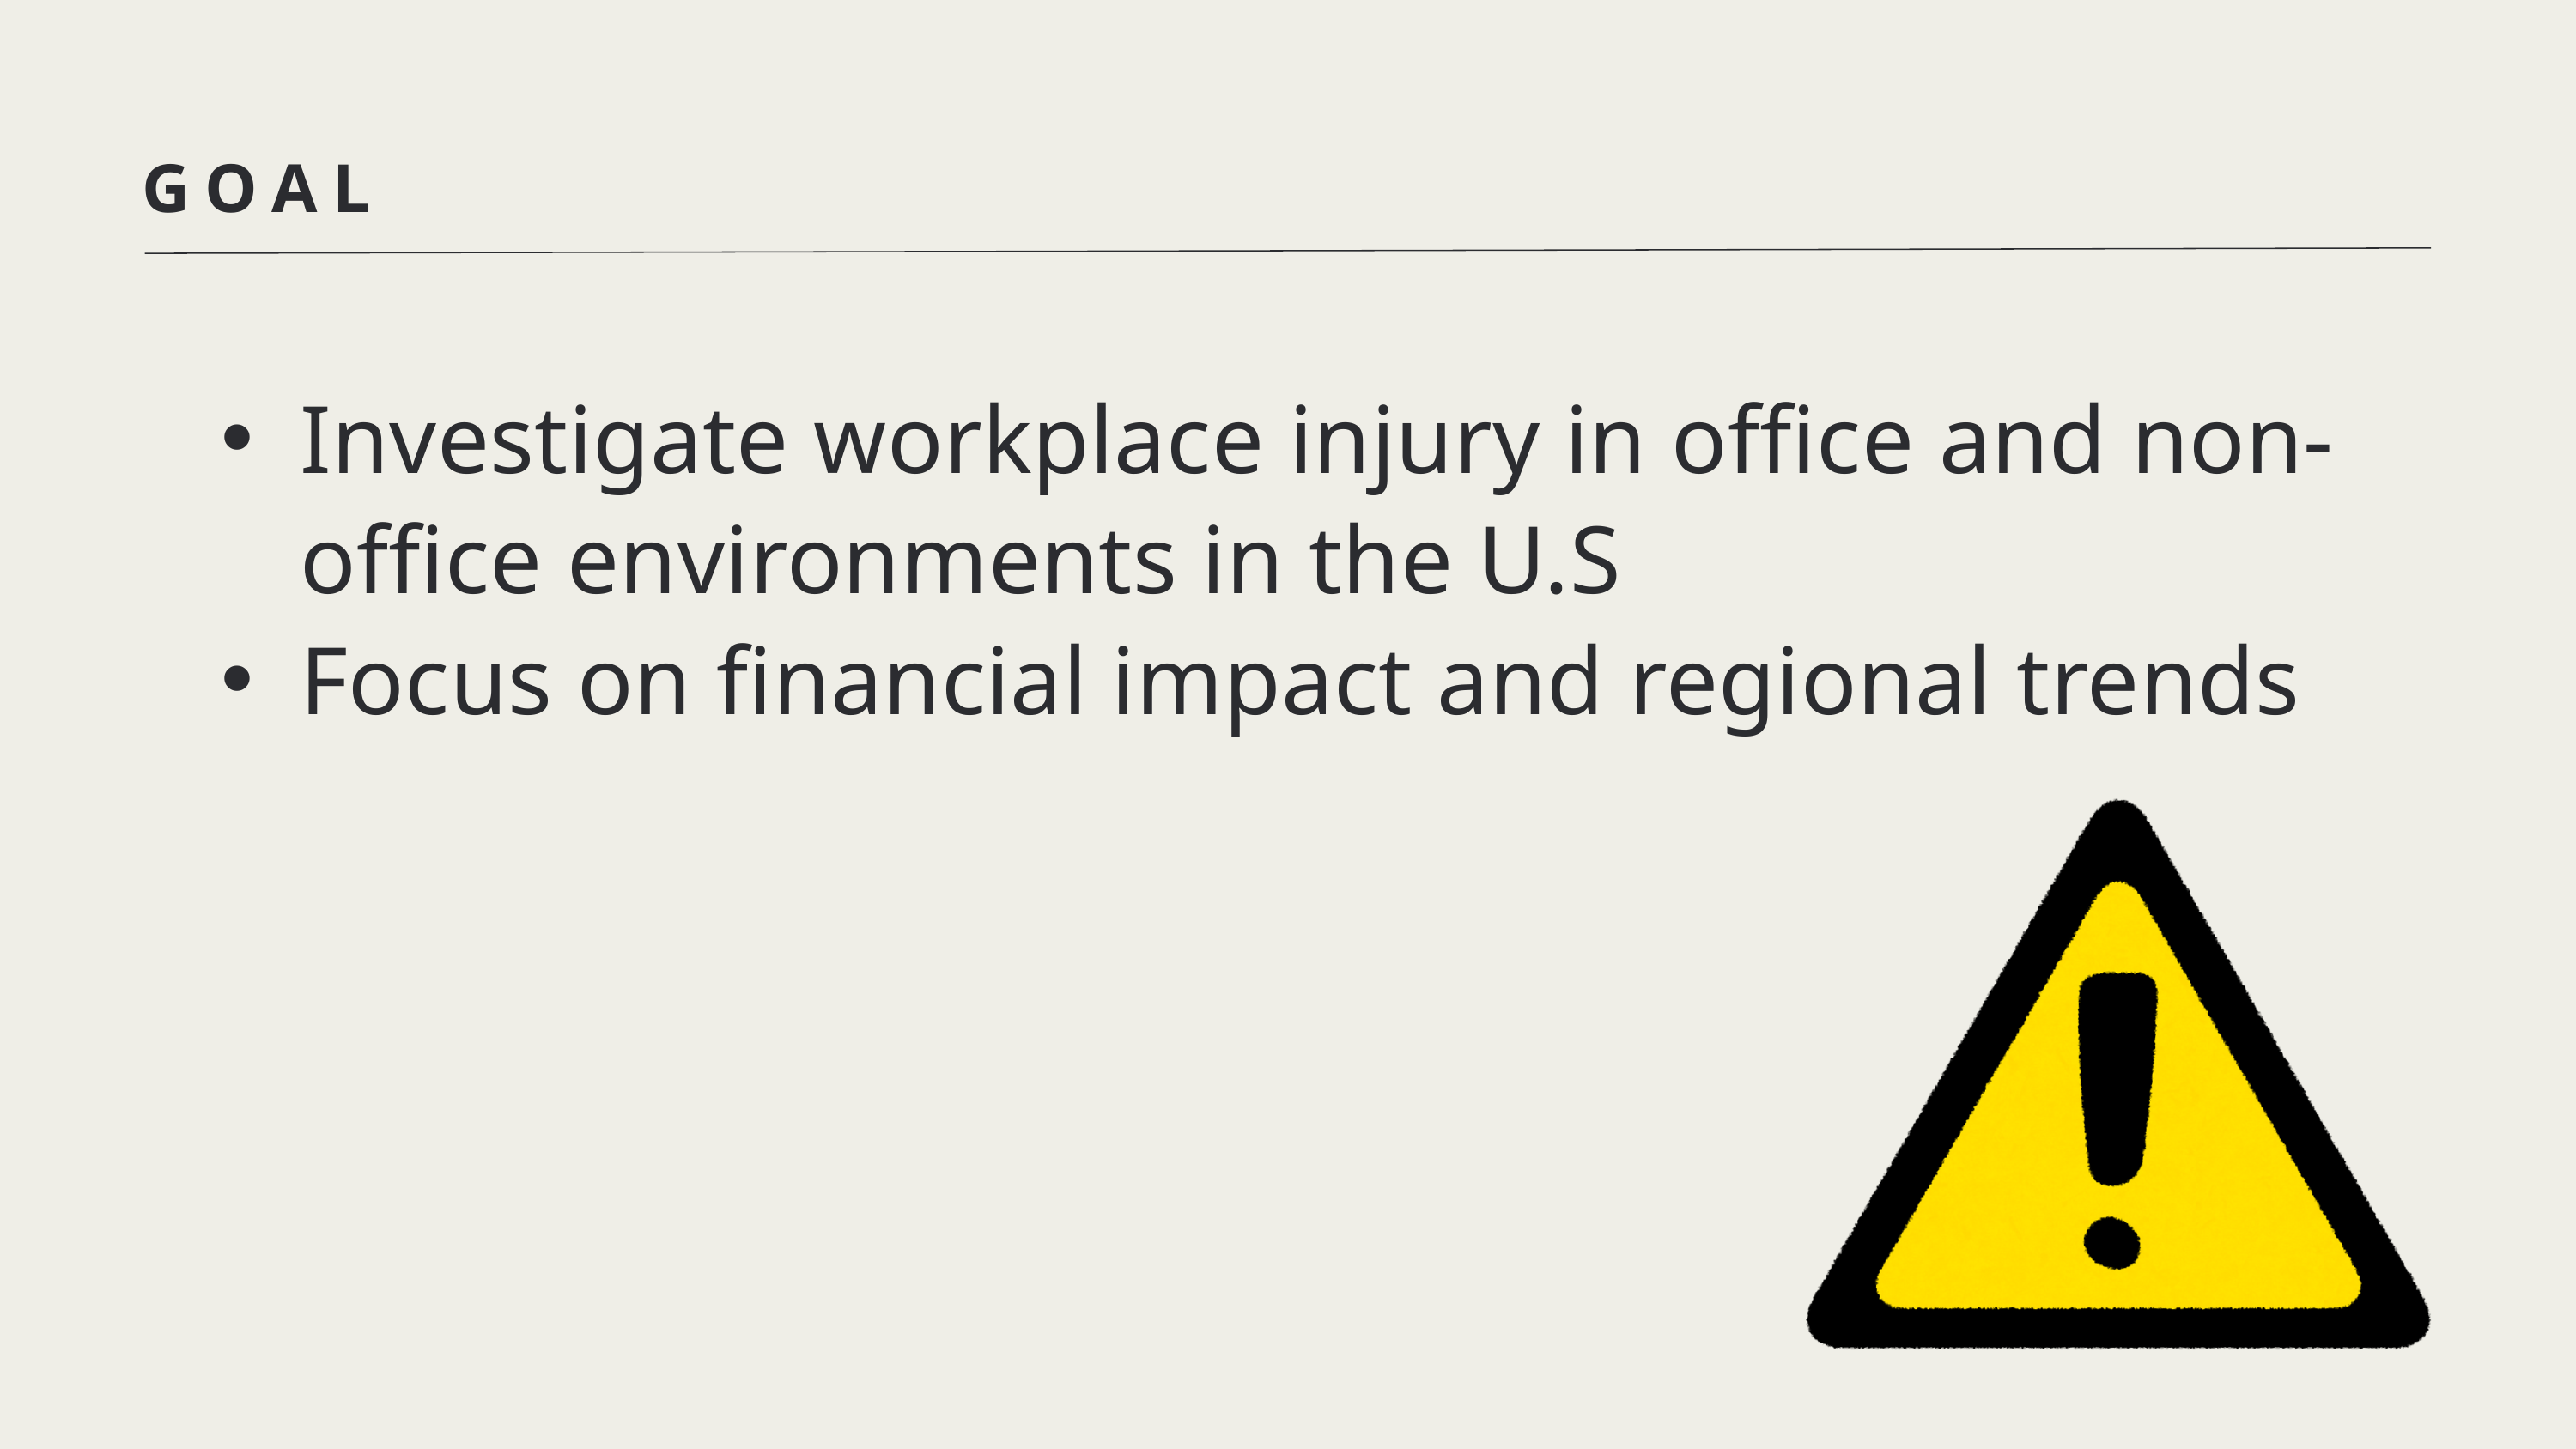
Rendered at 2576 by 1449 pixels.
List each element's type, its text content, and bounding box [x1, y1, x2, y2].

text_box [1805, 797, 2432, 1350]
text_box GOAL [142, 132, 2428, 226]
text_box Investigate workplace injury in office and non-office environments in the U.S Focus on financial impact and regional trends [142, 370, 2452, 734]
